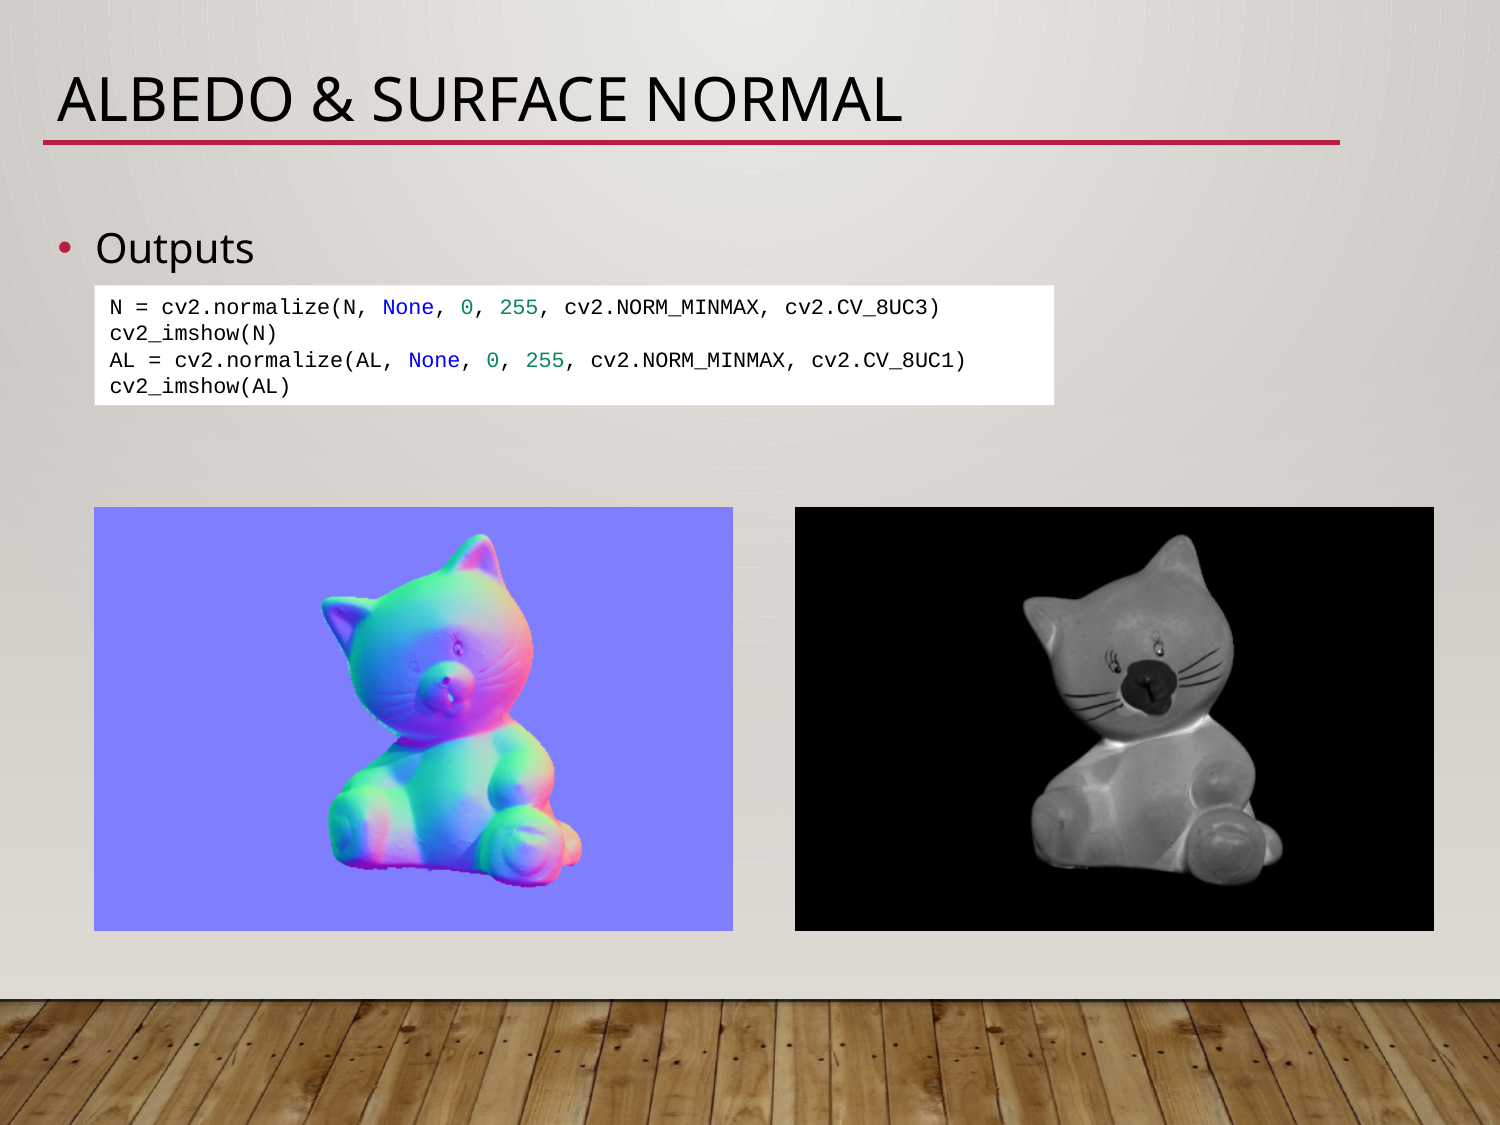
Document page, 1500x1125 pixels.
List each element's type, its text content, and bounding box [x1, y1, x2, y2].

list Outputs [42, 204, 1460, 897]
picture [94, 506, 734, 932]
picture [794, 506, 1434, 932]
title Albedo & Surface Normal [42, 60, 1341, 143]
picture [0, 999, 1500, 1125]
text_box N = cv2.normalize(N, None, 0, 255, cv2.NORM_MINMAX, cv2.CV_8UC3) cv2_imshow(N) AL = cv2.normalize(AL, None, 0, 255, cv2.NORM_MINMAX, cv2.CV_8UC1) cv2_imshow(AL) [94, 285, 1055, 406]
